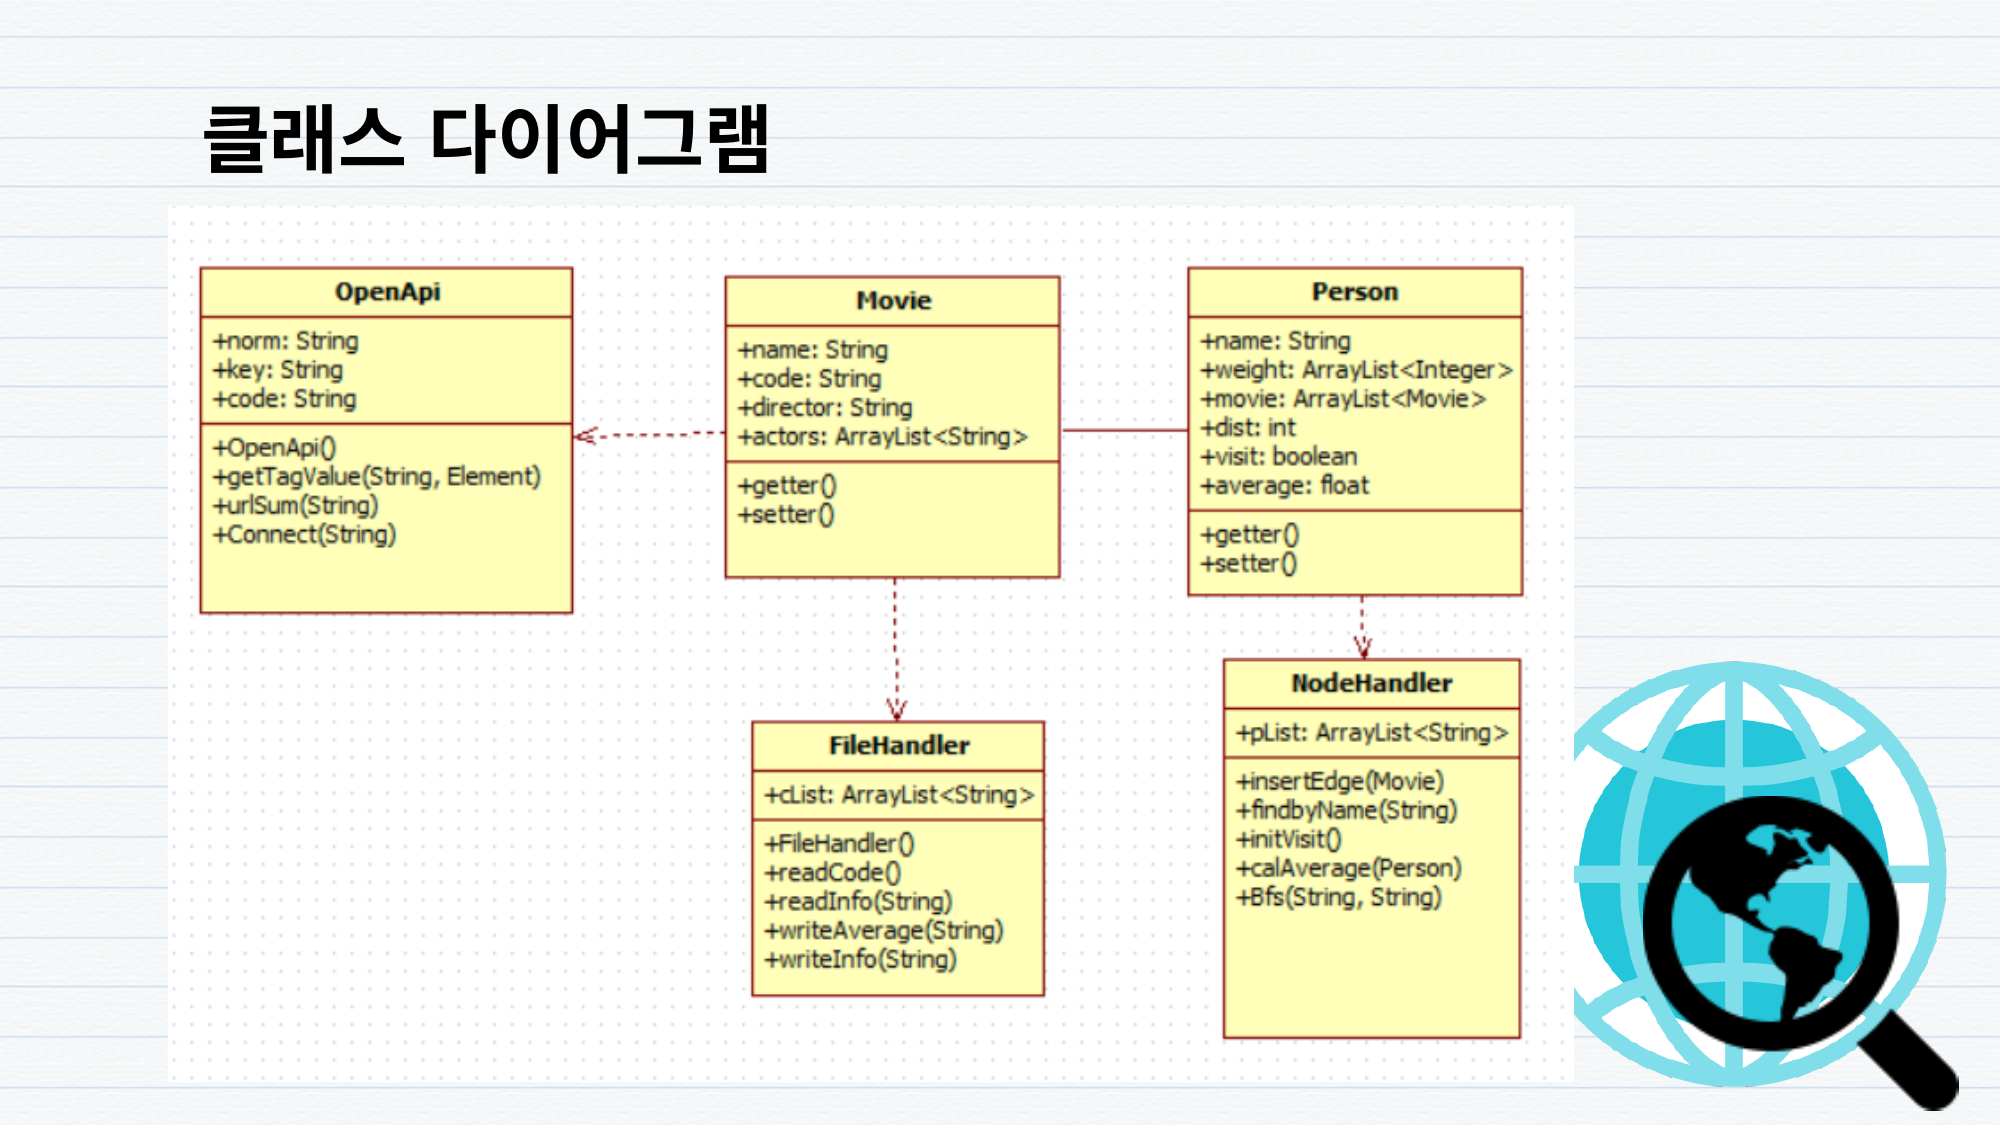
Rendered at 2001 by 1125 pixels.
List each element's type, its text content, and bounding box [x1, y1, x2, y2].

text_box 클래스 다이어그램 [186, 85, 1232, 199]
picture [0, 0, 2001, 1125]
